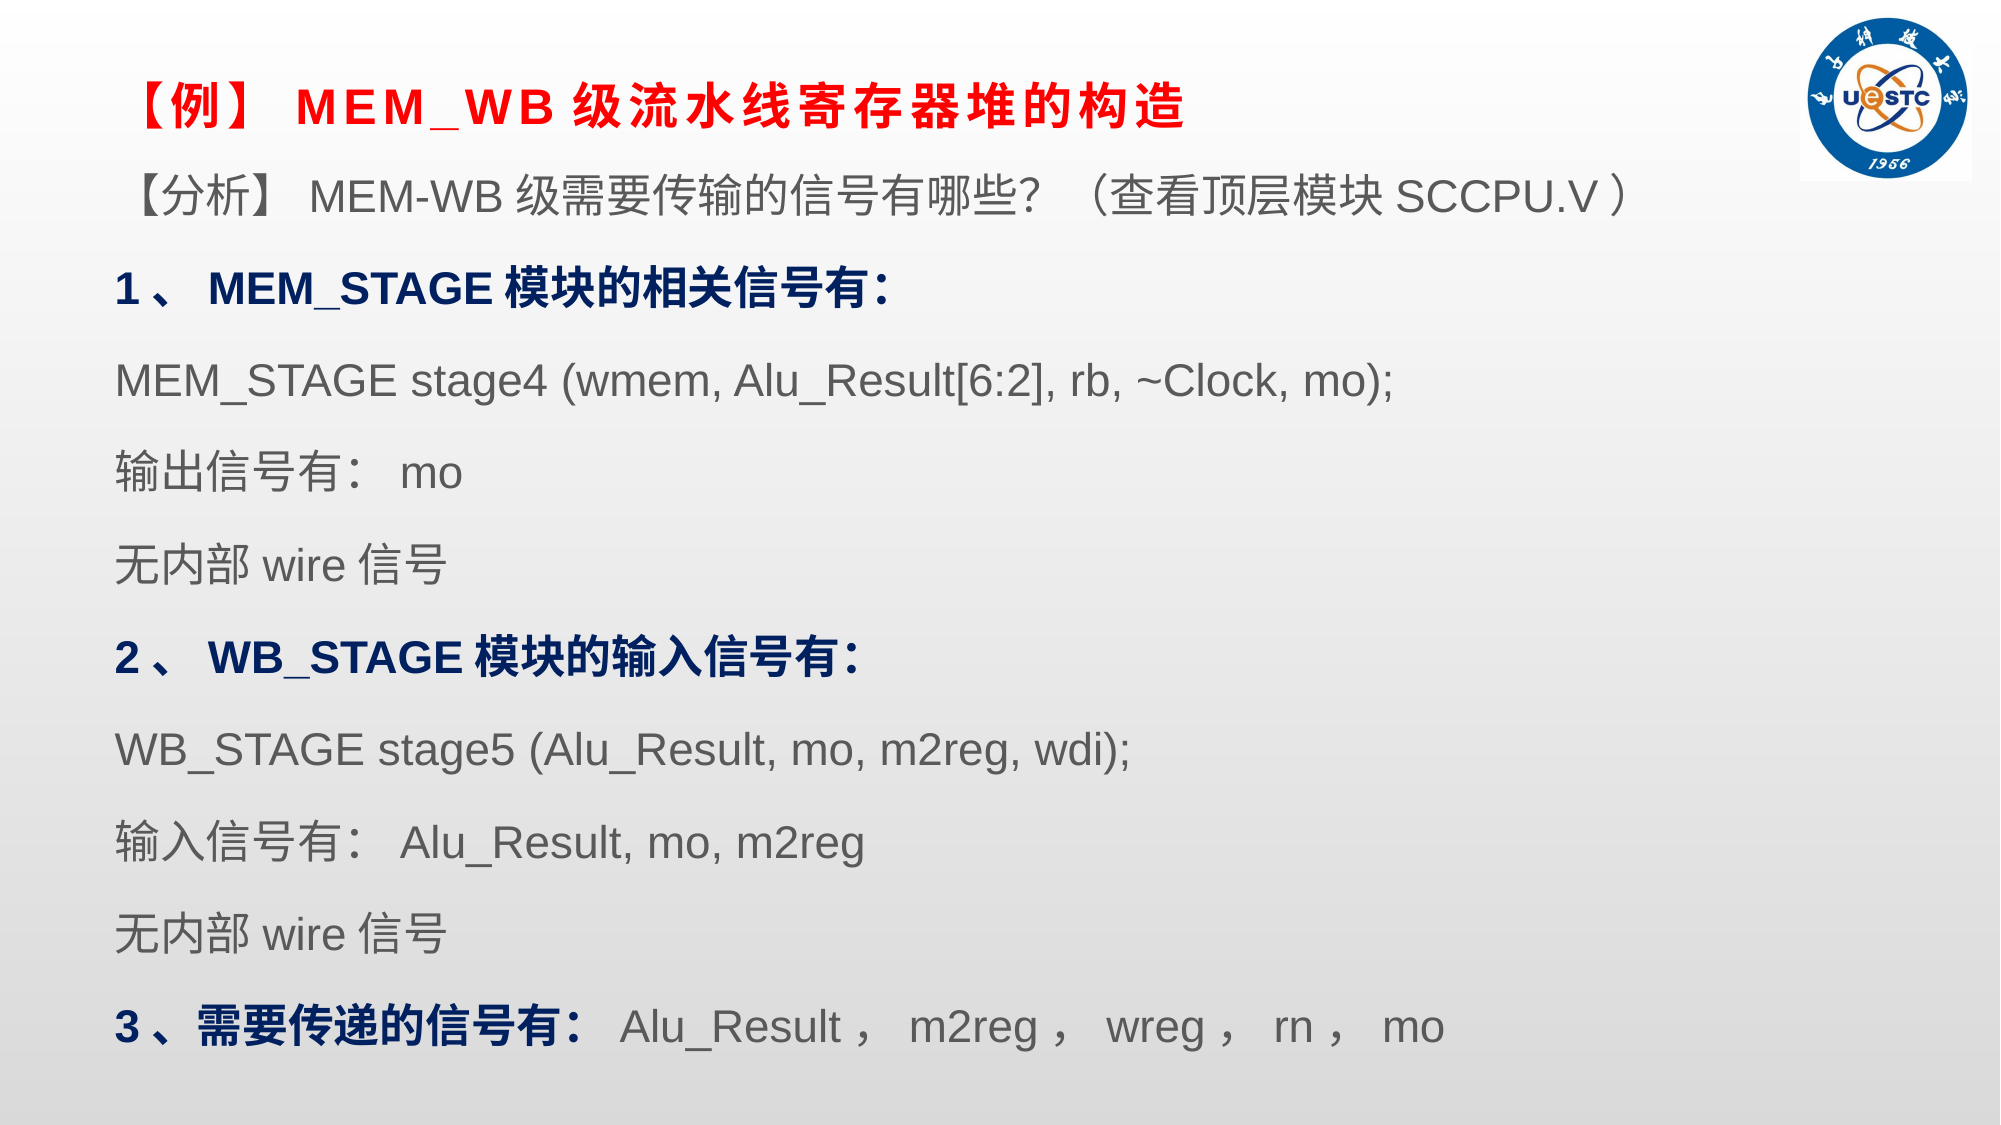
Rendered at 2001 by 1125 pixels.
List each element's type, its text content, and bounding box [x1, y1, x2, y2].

title 【例】MEM_WB级流水线寄存器堆的构造 [99, 46, 1900, 142]
list 【分析】MEM-WB级需要传输的信号有哪些？（查看顶层模块SCCPU.V） 1、MEM_STAGE模块的相关信号有： MEM_STAGE stage4 (wmem, Alu_Result[6:2], rb, ~Clock, mo); 输出信号有：mo 无内部wire信号 2、WB_STAGE模块的输入信号有： WB_STAGE stage5 (Alu_Result, mo, m2reg, wdi); 输入信号有：Alu_Result, mo, m2reg 无内部wire信号 3、需要传递的信号有：Alu_Result，m2reg，wreg，rn，mo [99, 142, 1900, 1057]
picture [1800, 14, 1972, 181]
